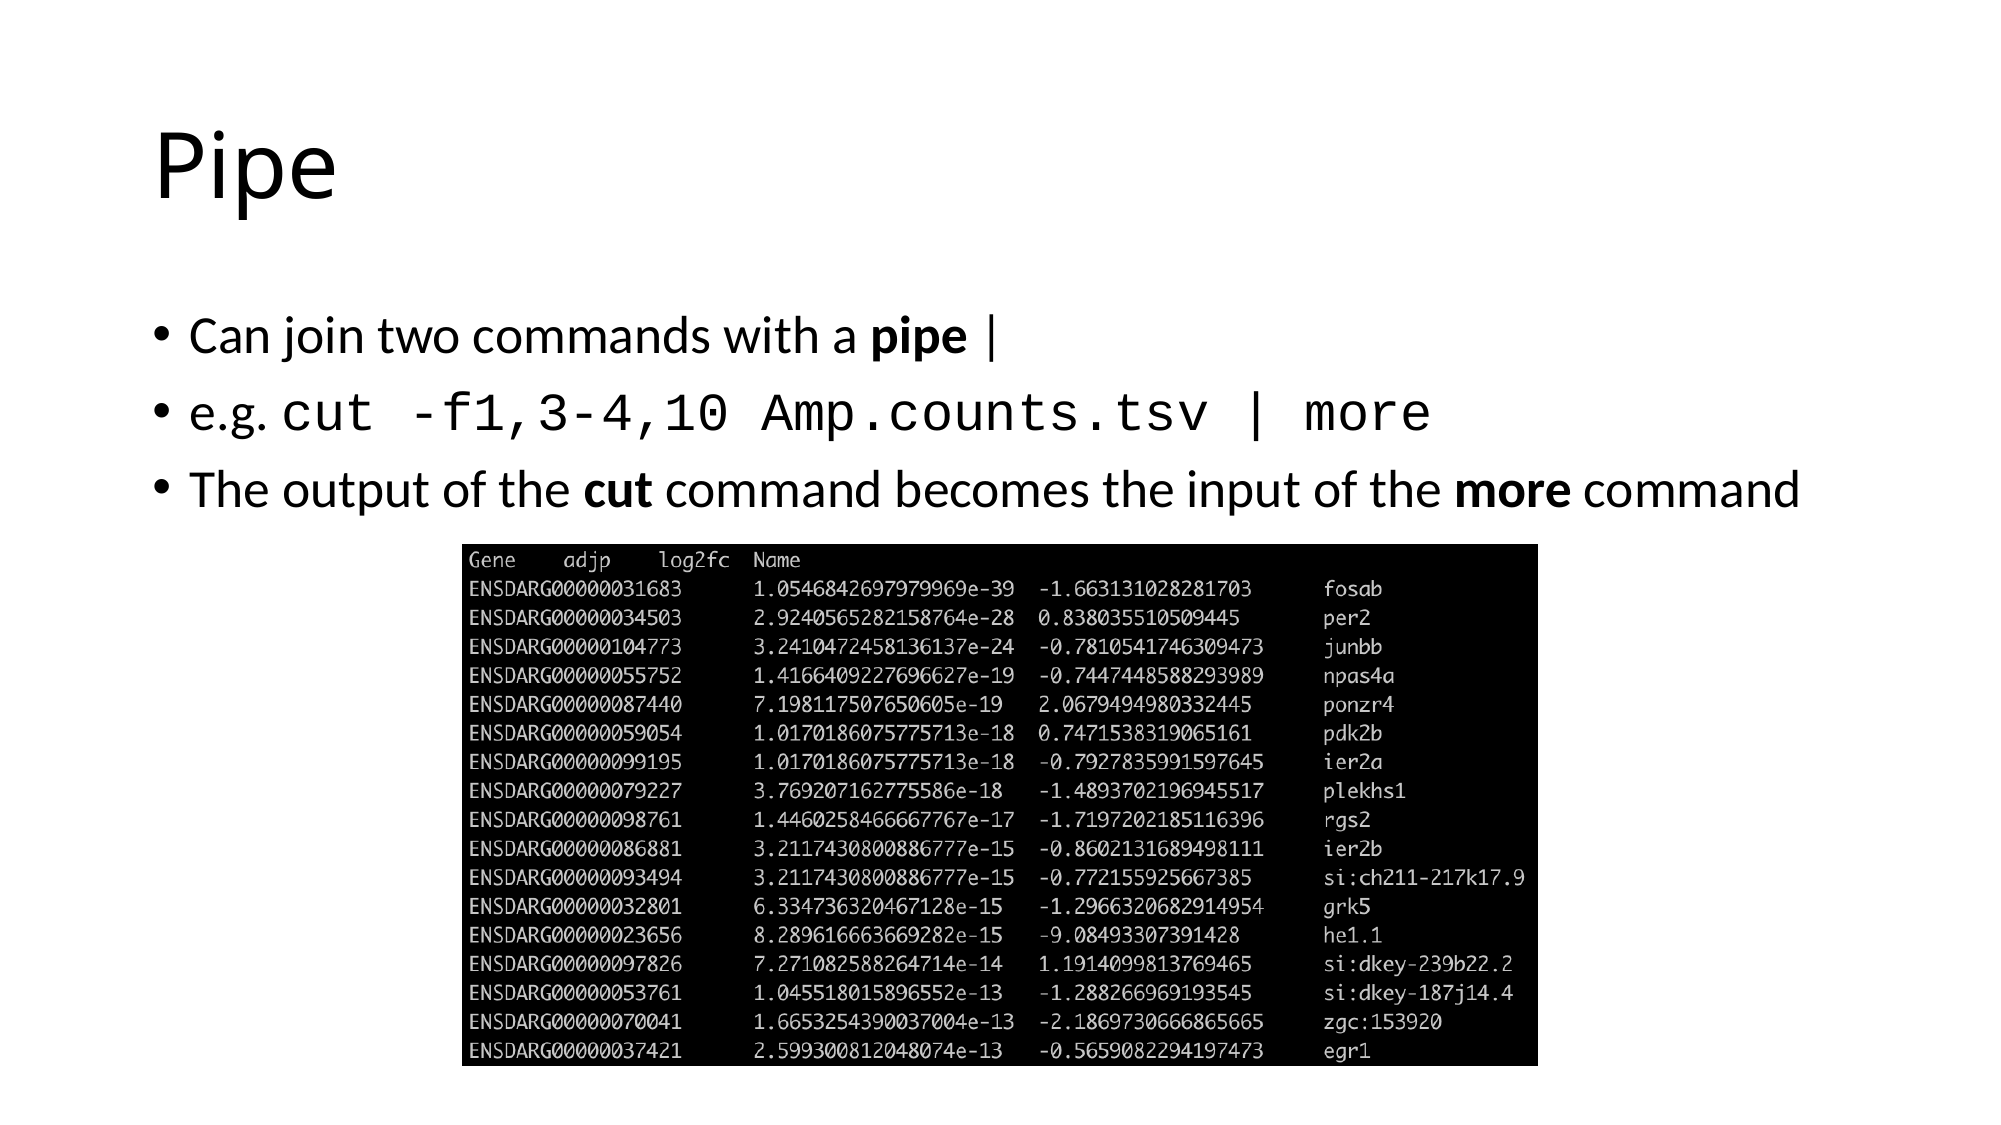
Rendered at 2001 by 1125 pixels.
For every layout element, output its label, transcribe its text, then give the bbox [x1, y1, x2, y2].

title Pipe [137, 59, 1863, 278]
picture [462, 544, 1538, 1066]
list Can join two commands with a pipe | e.g. cut -f1,3-4,10 Amp.counts.tsv | more The output of the cut command becomes the input of the more command [137, 299, 1863, 563]
